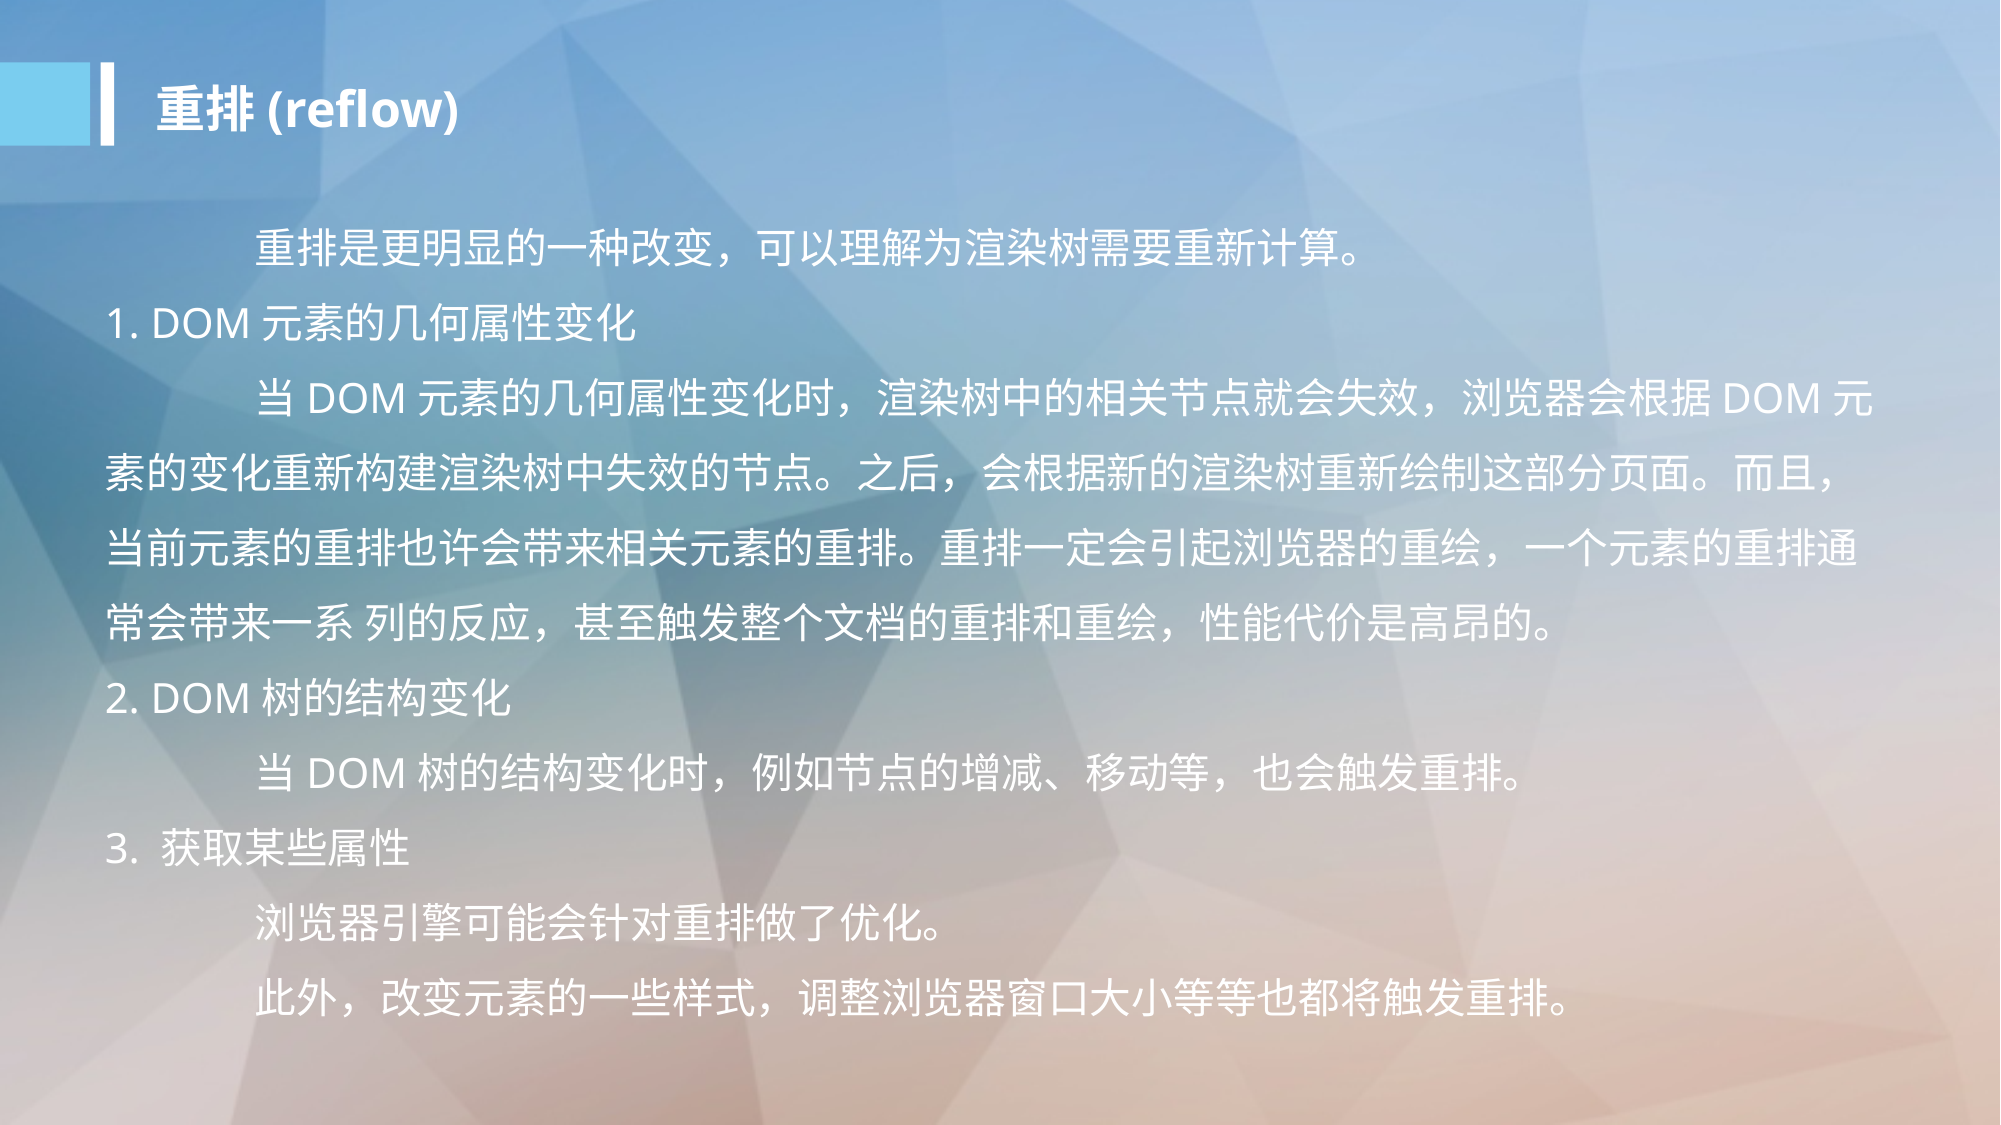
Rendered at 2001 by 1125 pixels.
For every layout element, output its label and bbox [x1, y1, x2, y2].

text_box [0, 62, 115, 146]
picture [0, 0, 2000, 1125]
